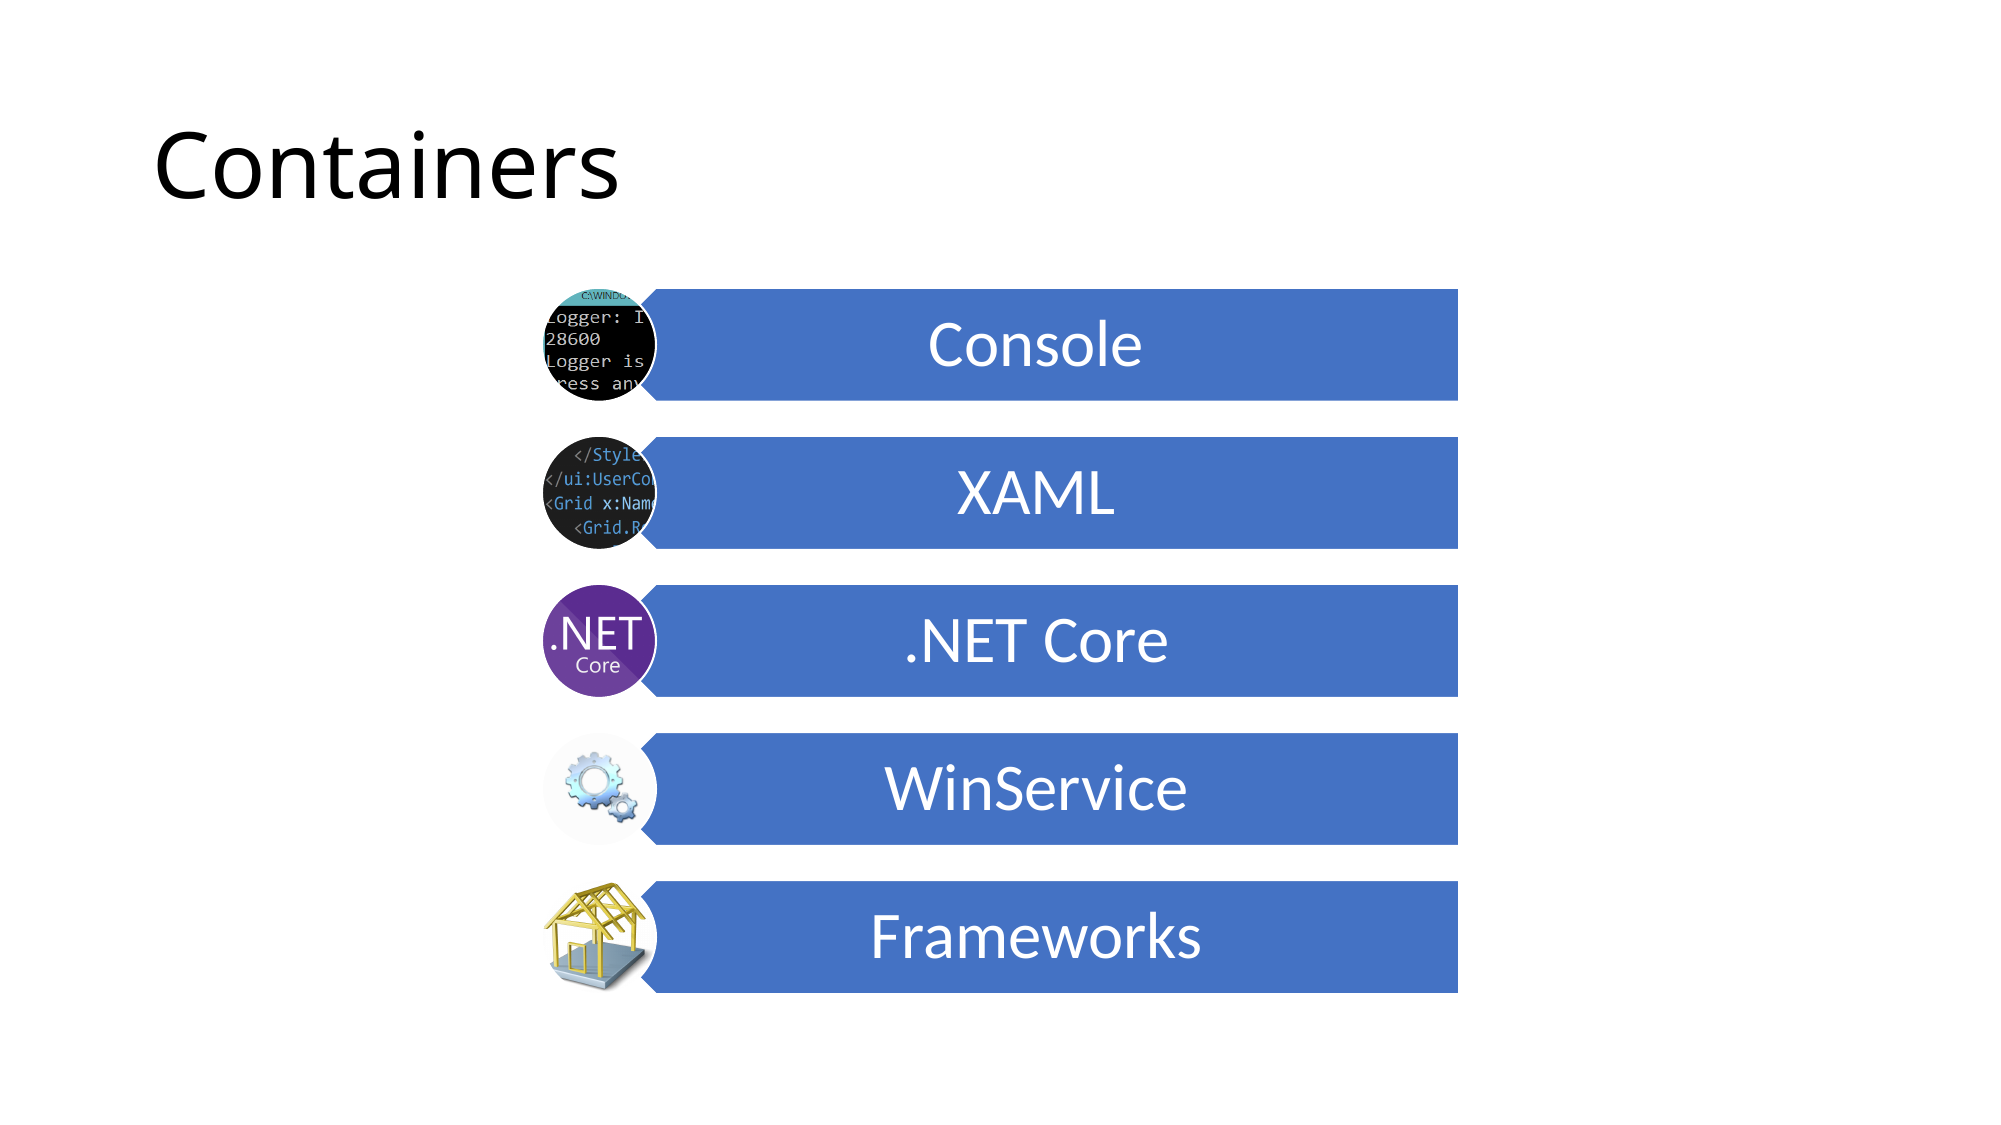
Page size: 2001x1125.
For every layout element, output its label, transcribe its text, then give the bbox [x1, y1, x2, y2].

title Containers [137, 59, 1863, 278]
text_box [353, 287, 1648, 995]
